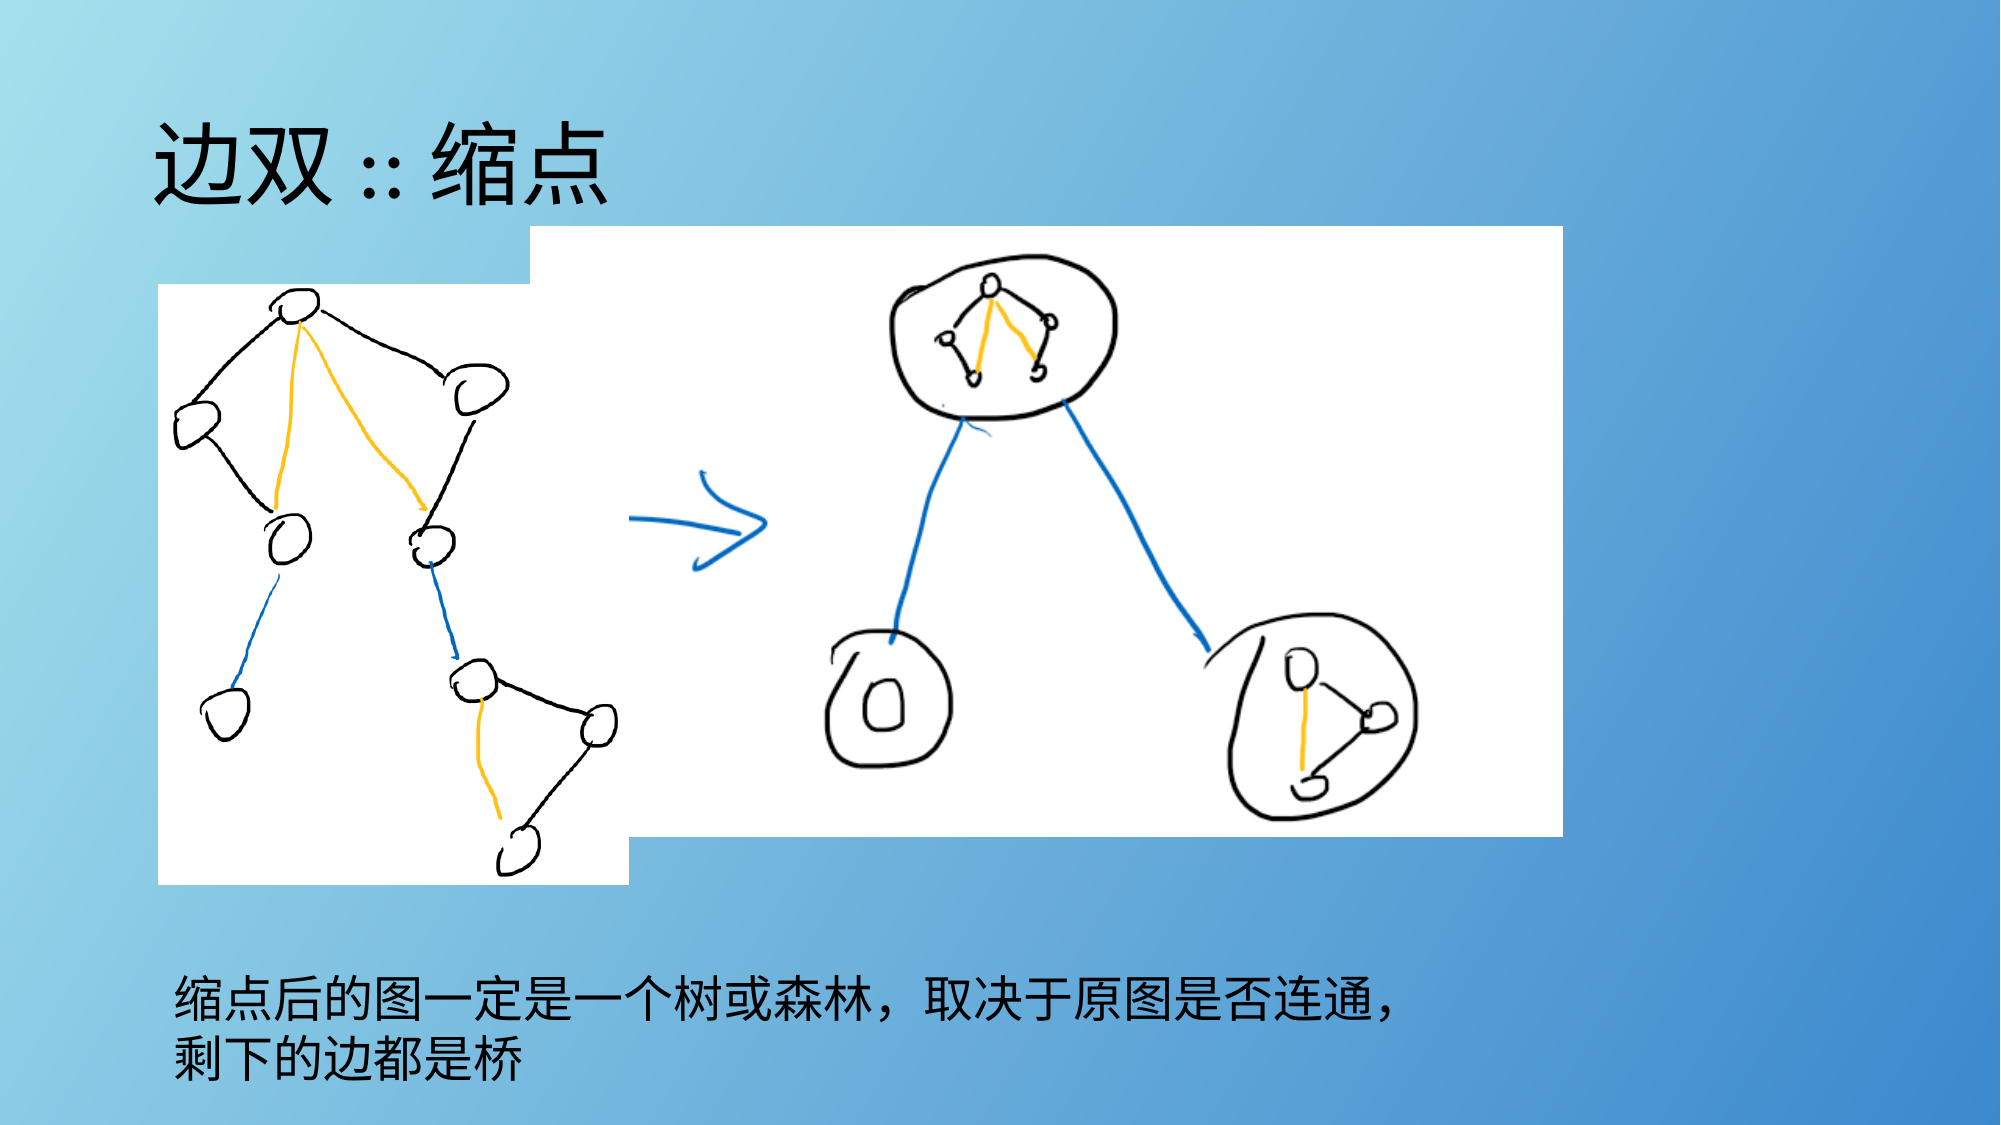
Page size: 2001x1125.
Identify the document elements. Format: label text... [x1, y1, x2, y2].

text_box 缩点后的图一定是一个树或森林，取决于原图是否连通，剩下的边都是桥 [158, 960, 1420, 1095]
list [158, 284, 629, 885]
picture [530, 226, 1563, 837]
title 边双::缩点 [137, 59, 1863, 278]
